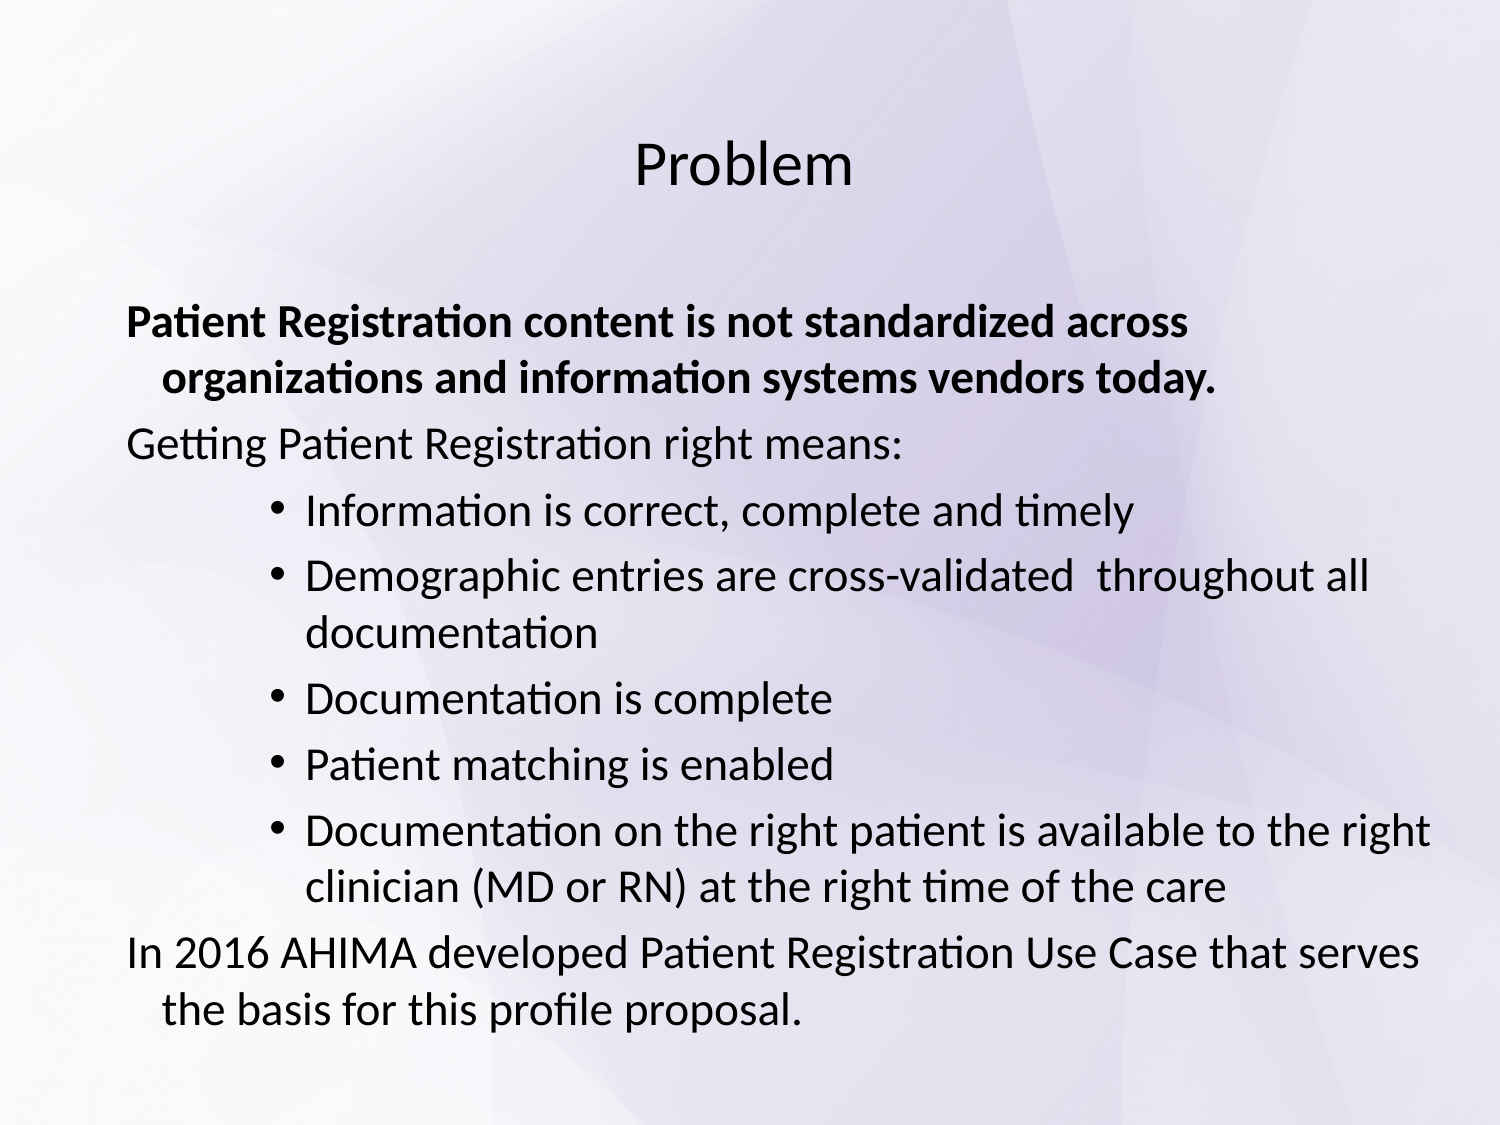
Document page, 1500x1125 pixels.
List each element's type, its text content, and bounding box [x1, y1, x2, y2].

list Patient Registration content is not standardized across organizations and information systems vendors today. Getting Patient Registration right means: Information is correct, complete and timely Demographic entries are cross-validated throughout all documentation Documentation is complete Patient matching is enabled Documentation on the right patient is available to the right clinician (MD or RN) at the right time of the care In 2016 AHIMA developed Patient Registration Use Case that serves the basis for this profile proposal. [111, 282, 1468, 1049]
title Problem [69, 113, 1420, 283]
